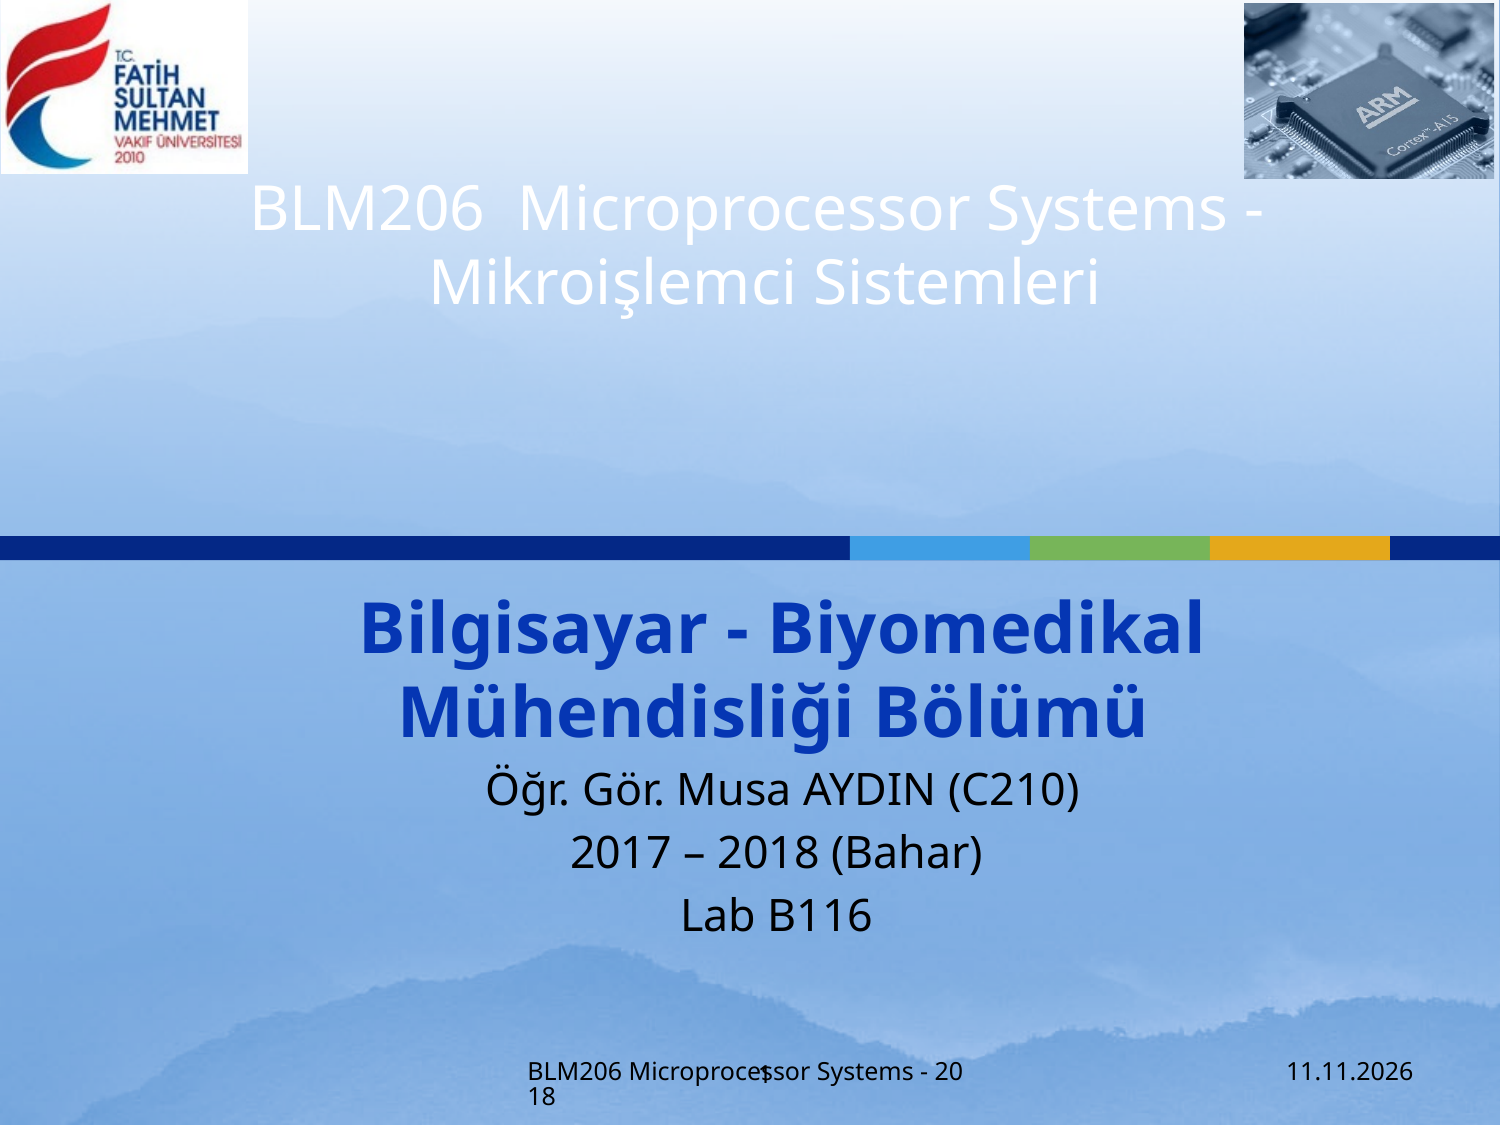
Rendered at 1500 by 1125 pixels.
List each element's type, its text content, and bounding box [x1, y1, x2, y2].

picture [1, 0, 248, 174]
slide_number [1078, 1042, 1429, 1103]
picture [1243, 3, 1495, 179]
subtitle Bilgisayar - Biyomedikal Mühendisliği Bölümü Öğr. Gör. Musa AYDIN (C210) 2017 – 2018 (Bahar) Lab B116 [225, 575, 1341, 953]
title BLM206 Microprocessor Systems - Mikroişlemci Sistemleri [233, 88, 1297, 325]
footer BLM206 Microprocessor Systems - 2018 [512, 1042, 988, 1103]
